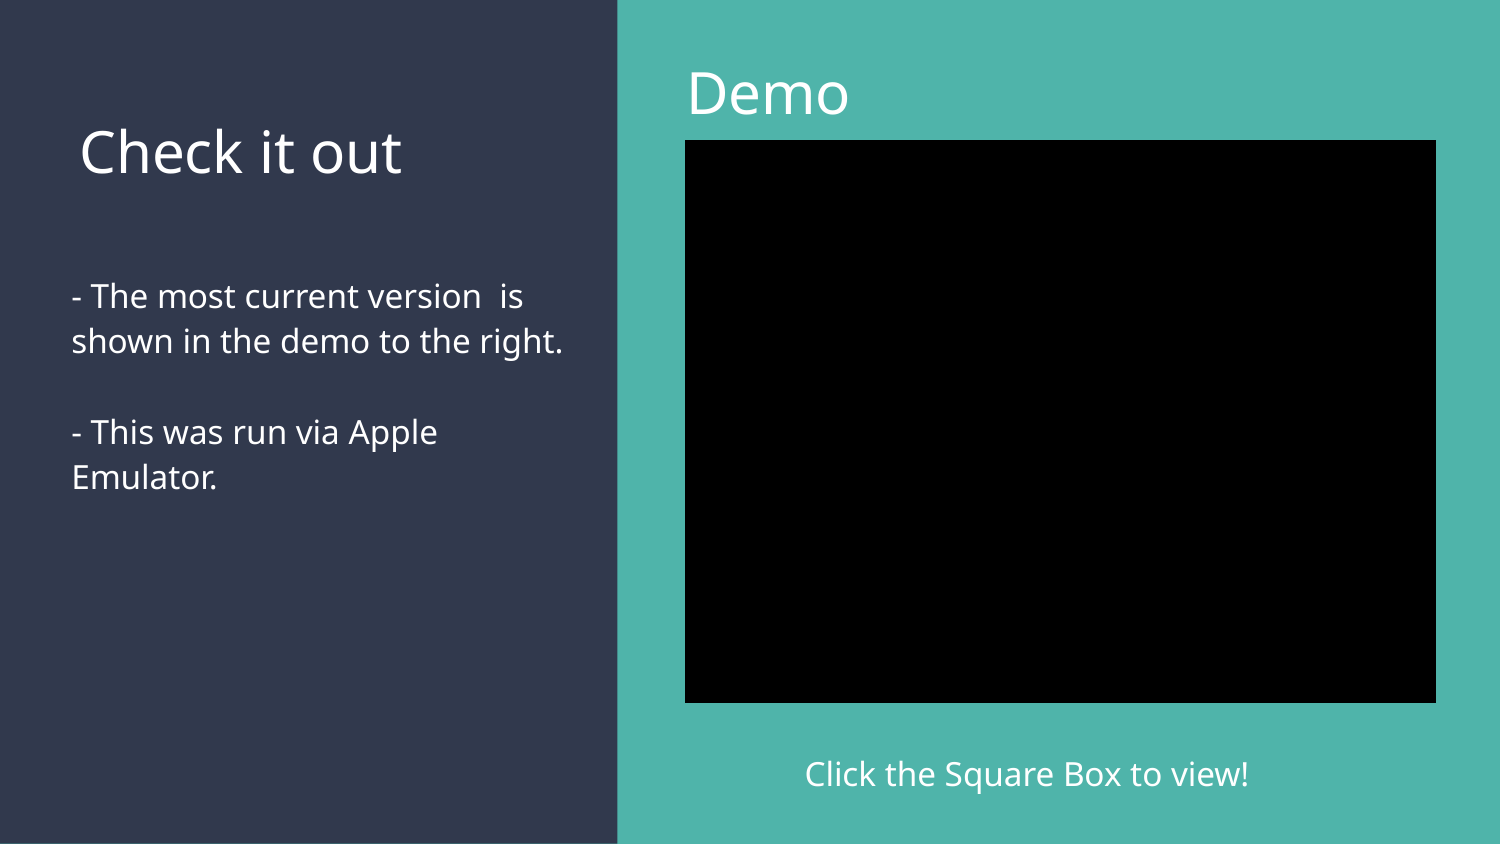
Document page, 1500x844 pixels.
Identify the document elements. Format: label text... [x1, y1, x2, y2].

text_box Click the Square Box to view! [768, 735, 1436, 827]
picture [685, 140, 1436, 704]
title Demo [670, 37, 1184, 154]
title Check it out [64, 95, 578, 213]
title - The most current version is shown in the demo to the right. - This was run via Apple Emulator. [35, 258, 600, 844]
